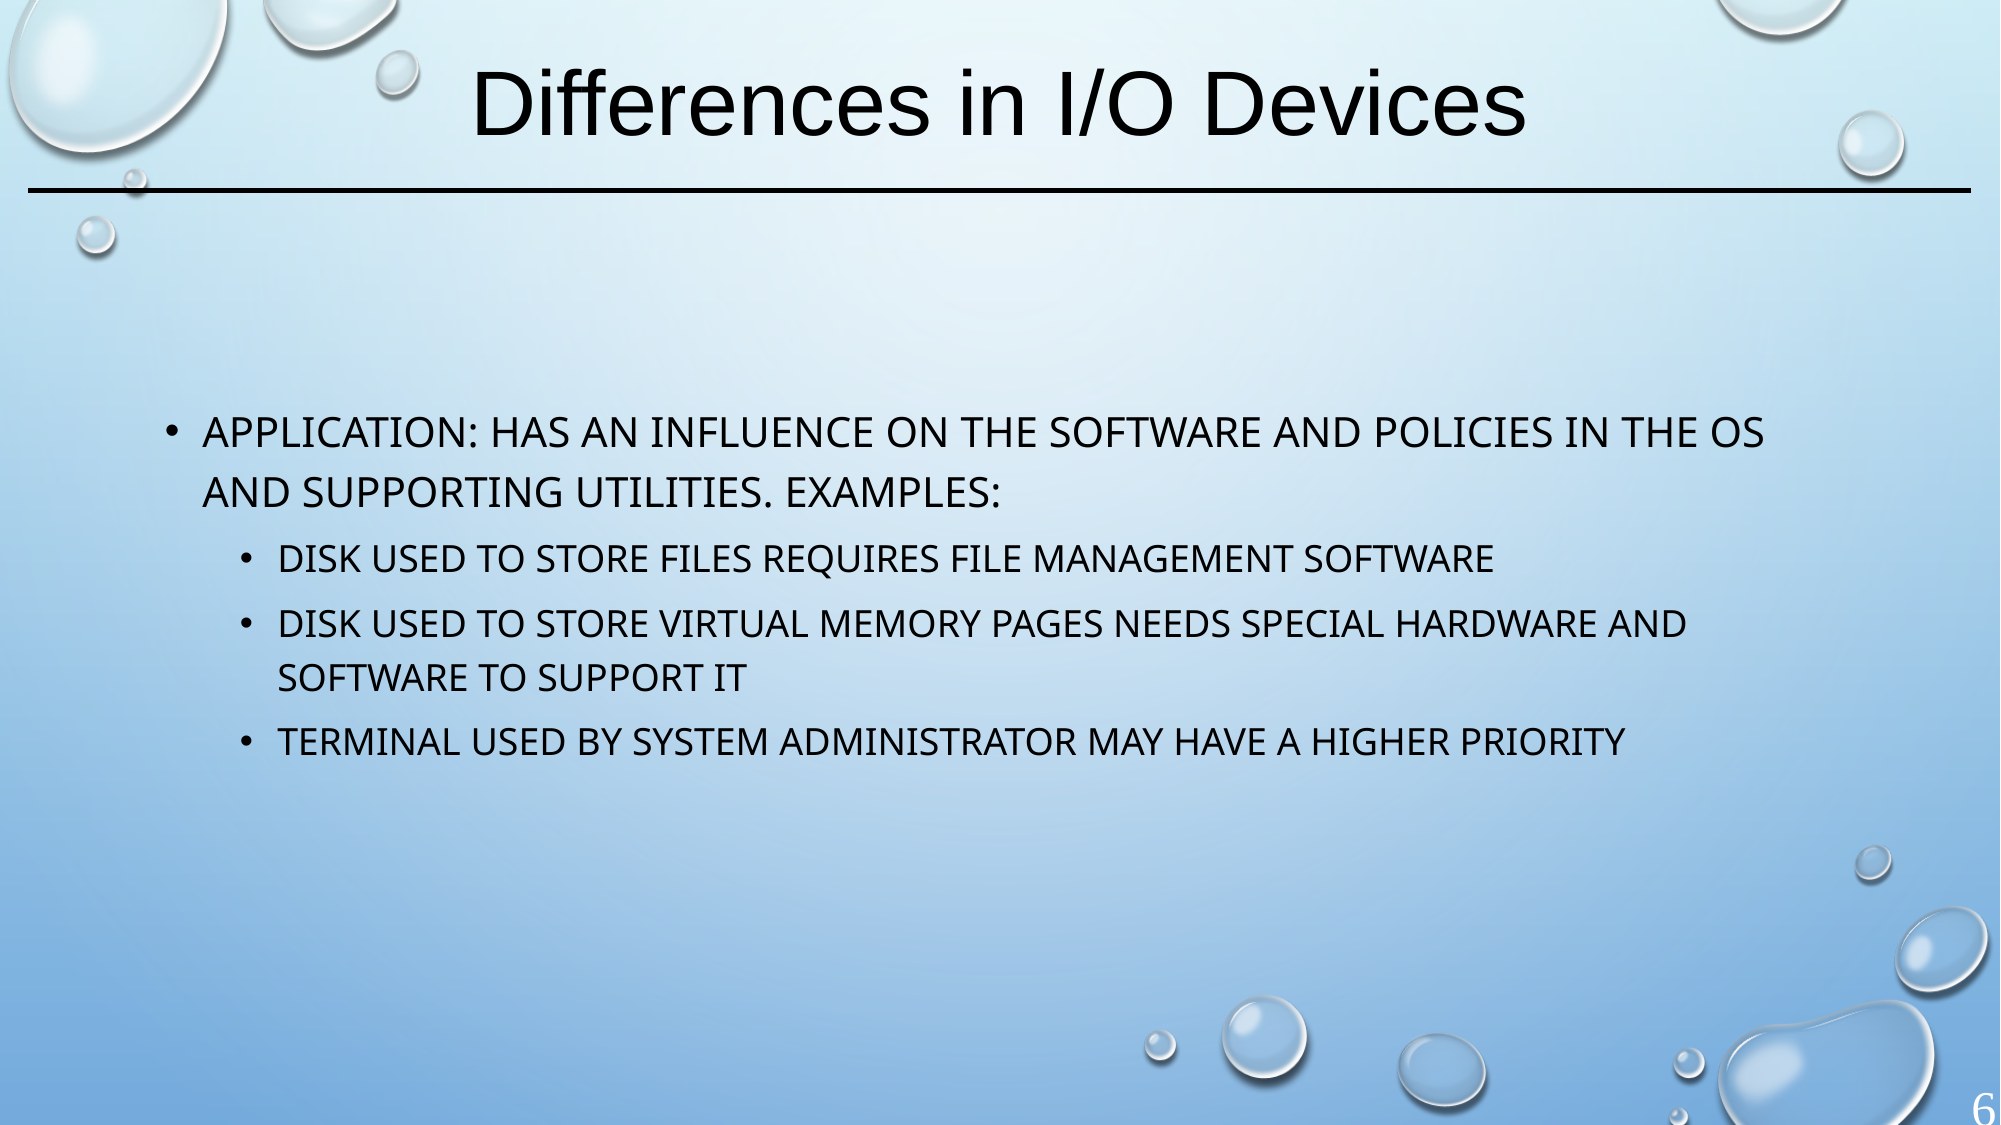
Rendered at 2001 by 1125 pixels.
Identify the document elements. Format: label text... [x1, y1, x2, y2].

picture [0, 0, 2000, 1125]
slide_number 6 [1909, 1089, 2000, 1124]
title Differences in I/O Devices [28, 25, 1972, 187]
list Application: has an influence on the software and policies in the OS and supporting utilities. Examples: Disk used to store files requires file management software Disk used to store virtual memory pages needs special hardware and software to support it Terminal used by system administrator may have a higher priority [149, 388, 1851, 950]
